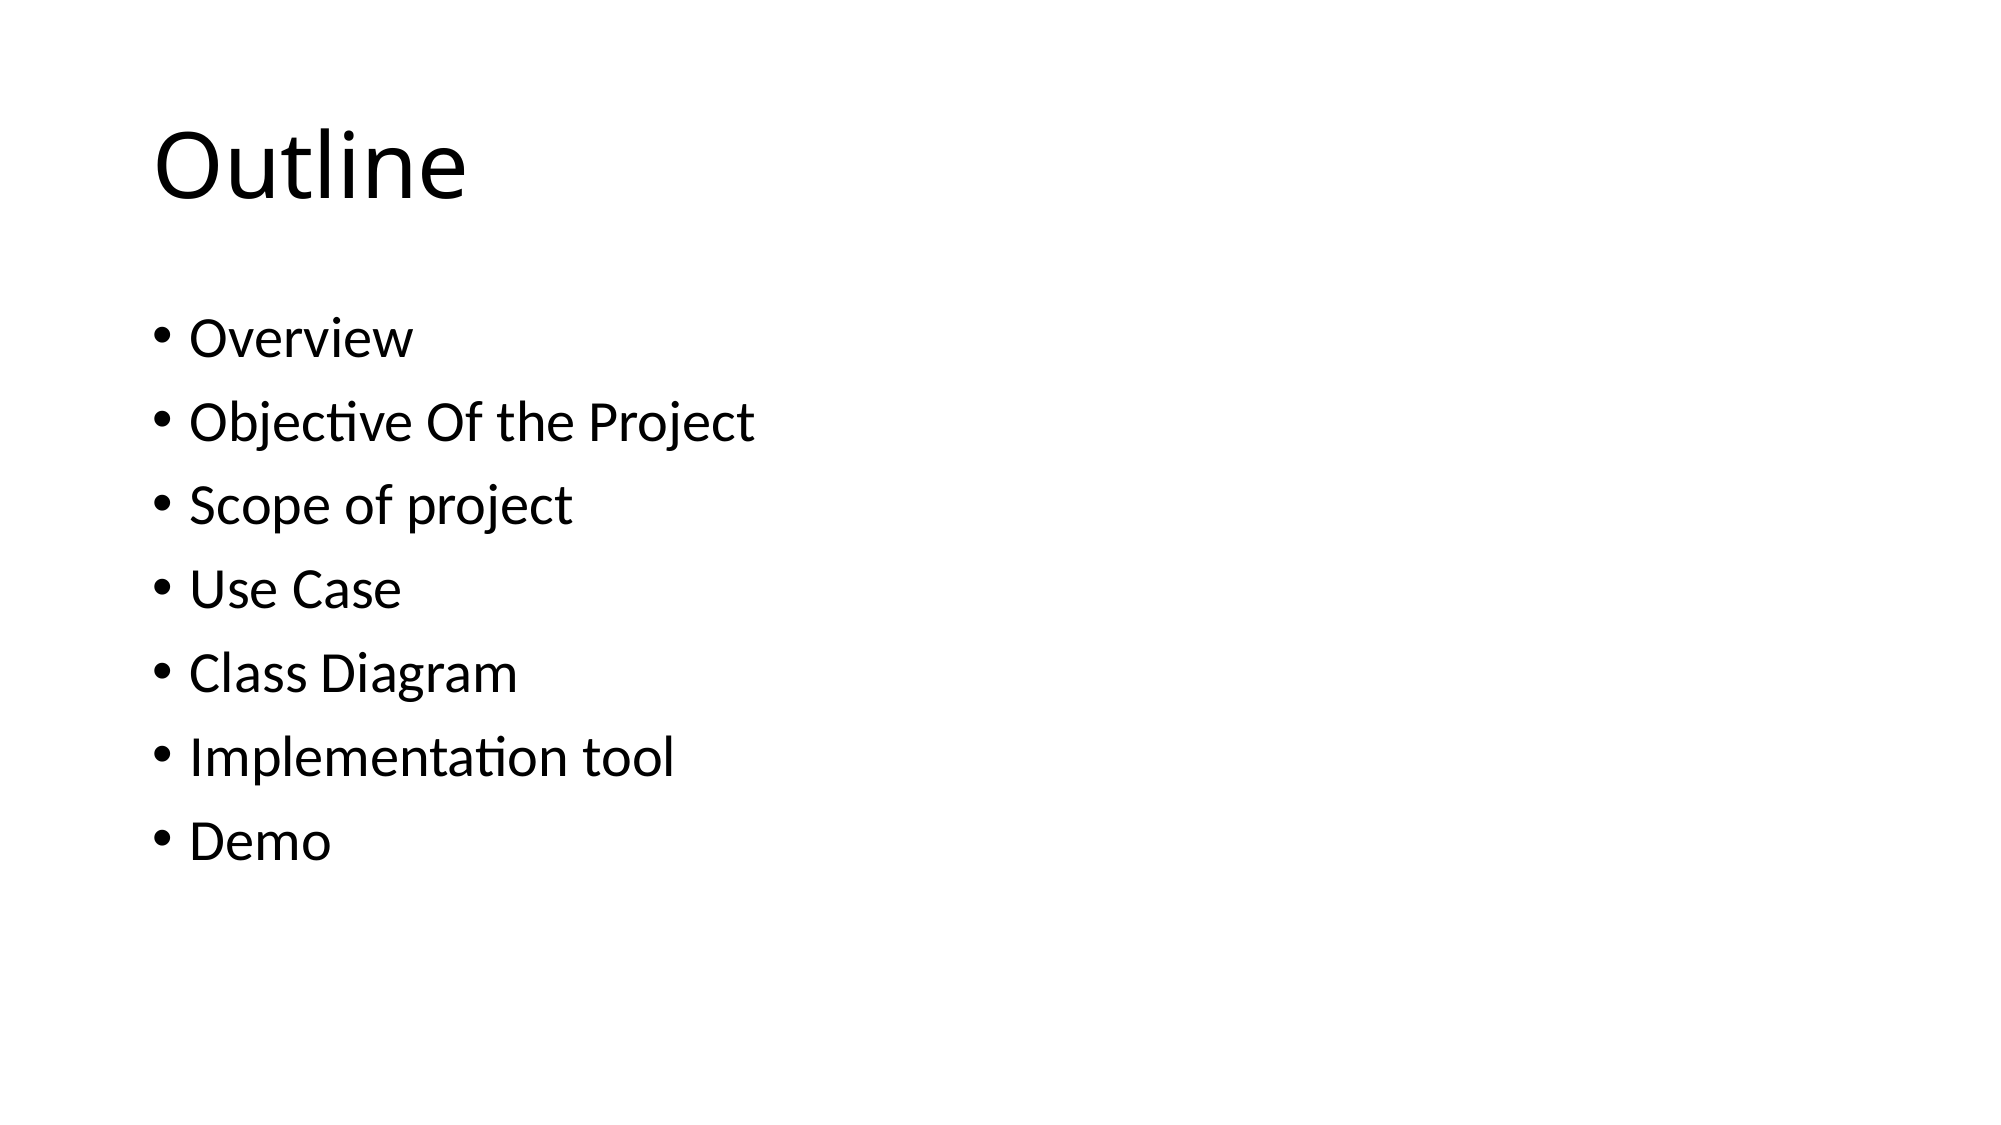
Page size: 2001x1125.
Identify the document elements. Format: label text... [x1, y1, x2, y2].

list Overview Objective Of the Project Scope of project Use Case Class Diagram Implementation tool Demo [137, 299, 1863, 1014]
title Outline [137, 59, 1863, 278]
